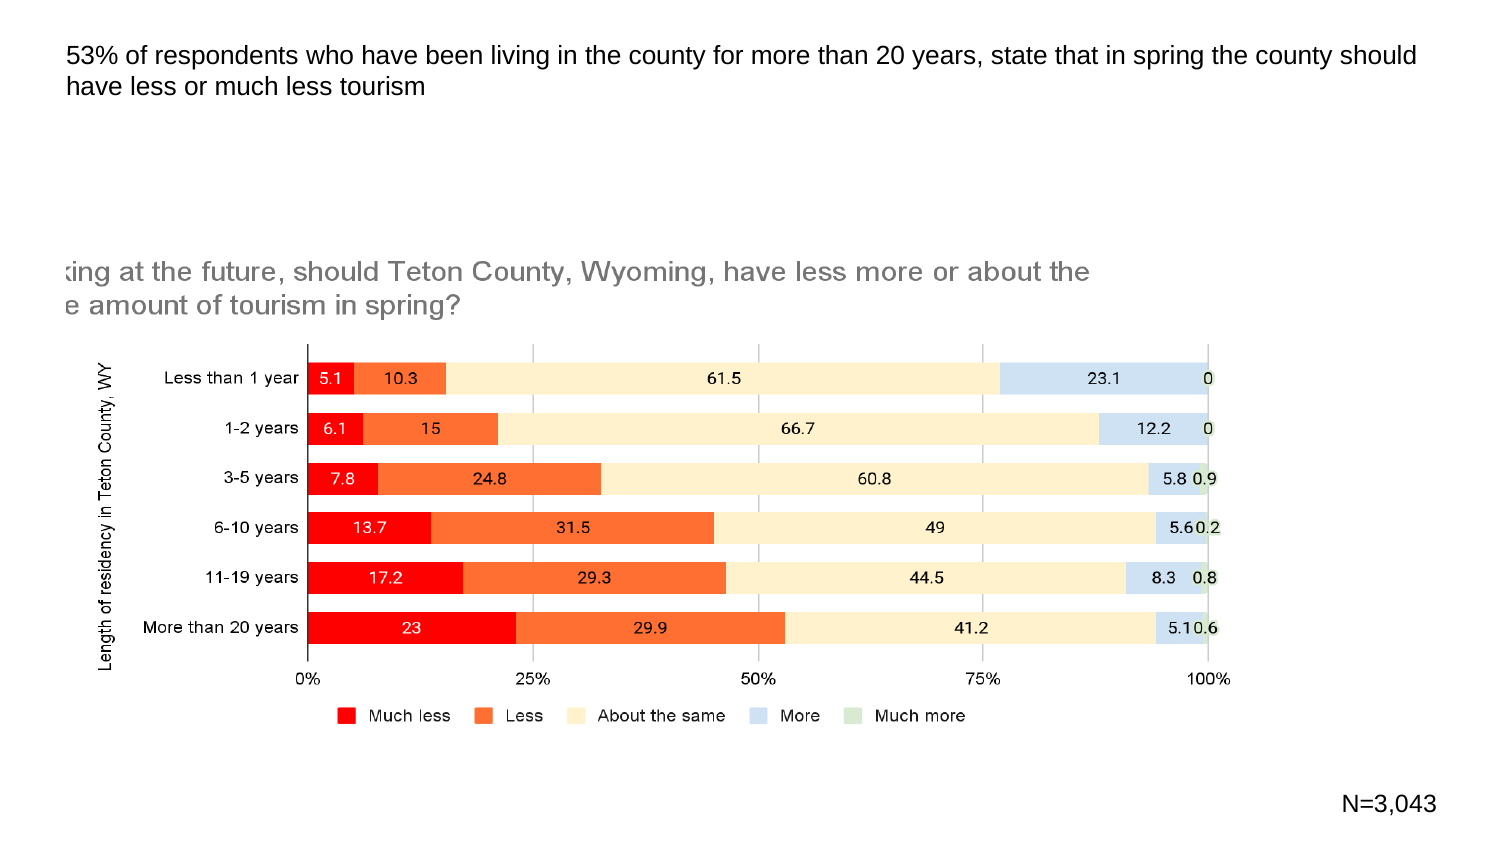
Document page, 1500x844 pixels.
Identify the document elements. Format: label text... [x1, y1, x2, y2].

picture [65, 234, 1237, 751]
title 53% of respondents who have been living in the county for more than 20 years, state that in spring the county should have less or much less tourism [51, 23, 1449, 118]
text_box N=3,043 [1326, 772, 1500, 833]
